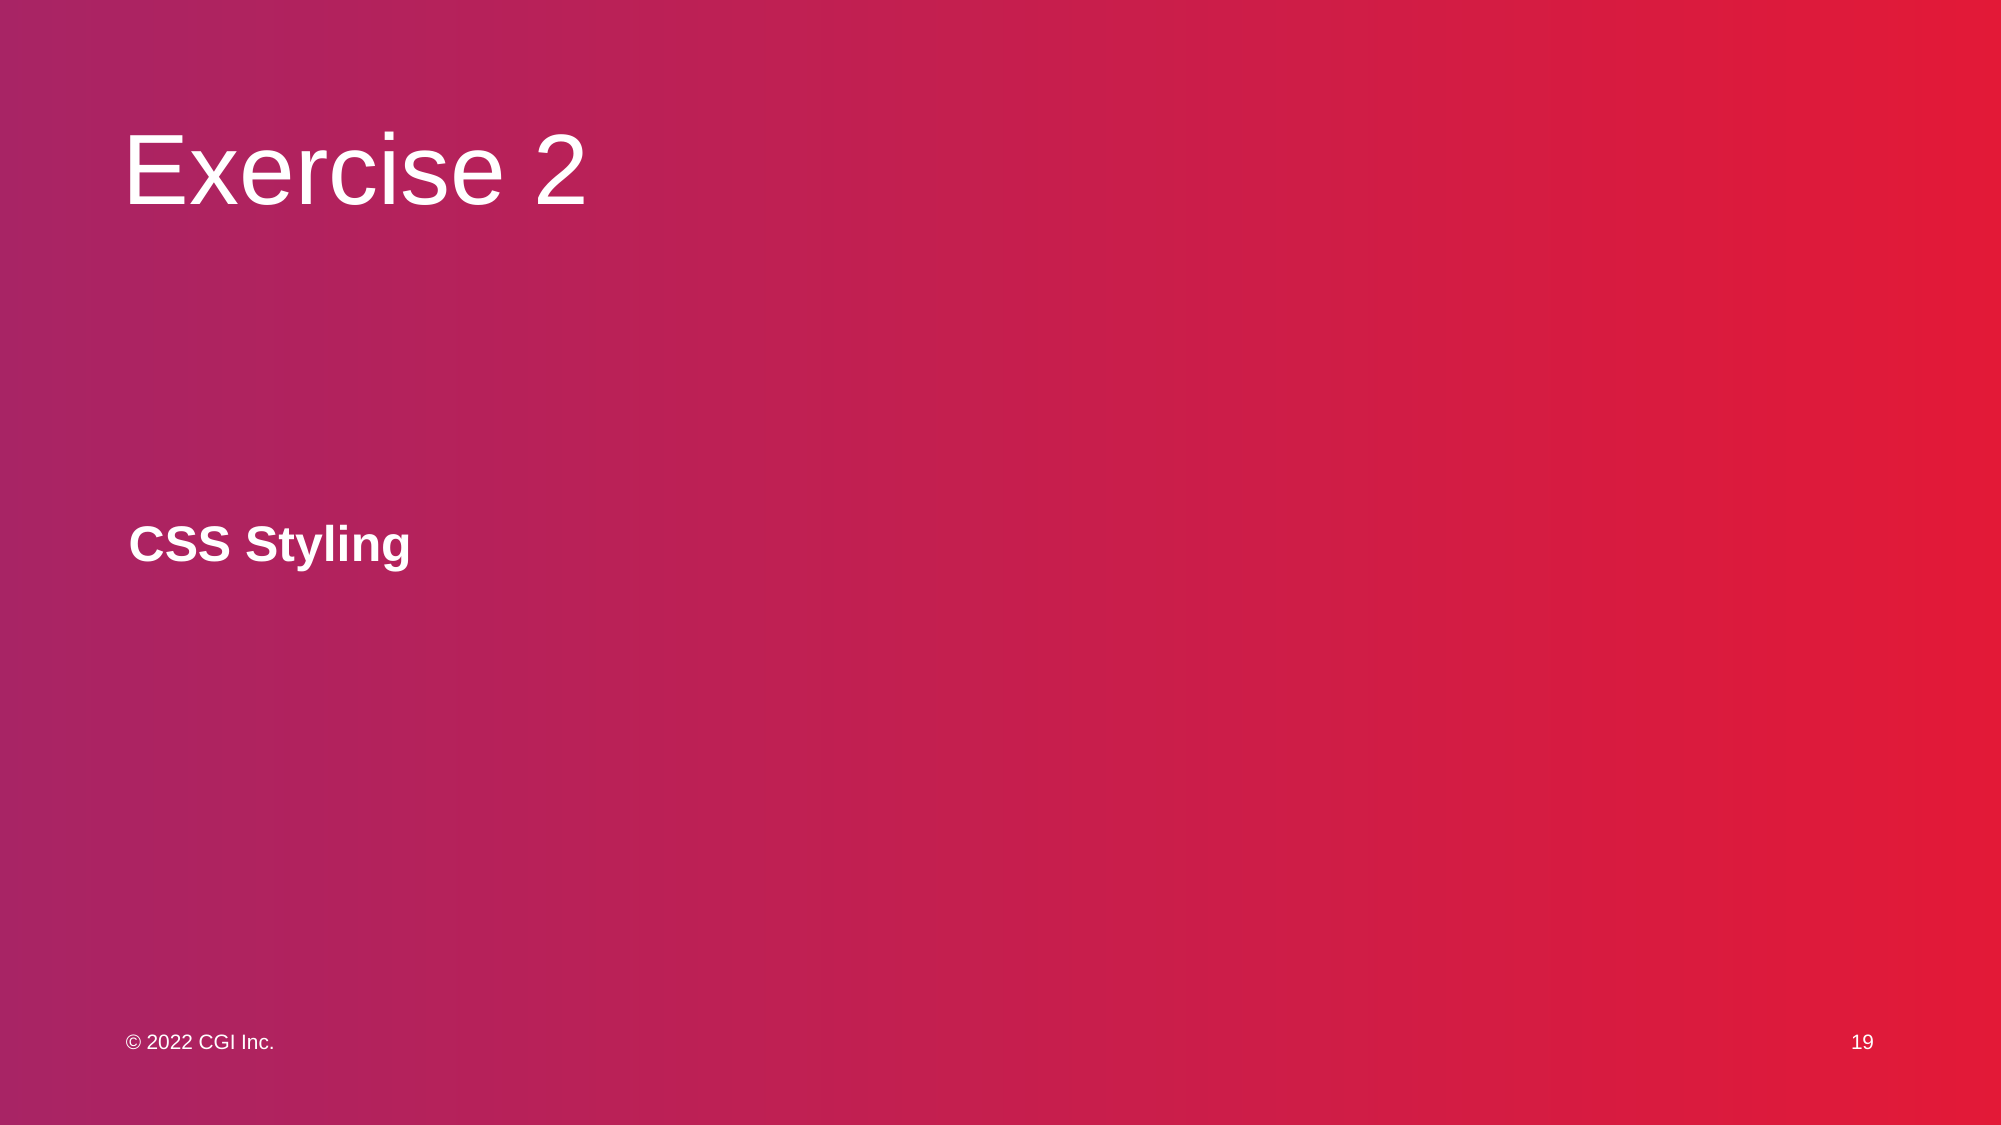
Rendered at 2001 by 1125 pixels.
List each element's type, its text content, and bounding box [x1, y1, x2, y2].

slide_number 19 [1831, 1027, 1875, 1056]
subtitle CSS Styling [128, 511, 1133, 849]
title Exercise 2 [122, 104, 1130, 470]
